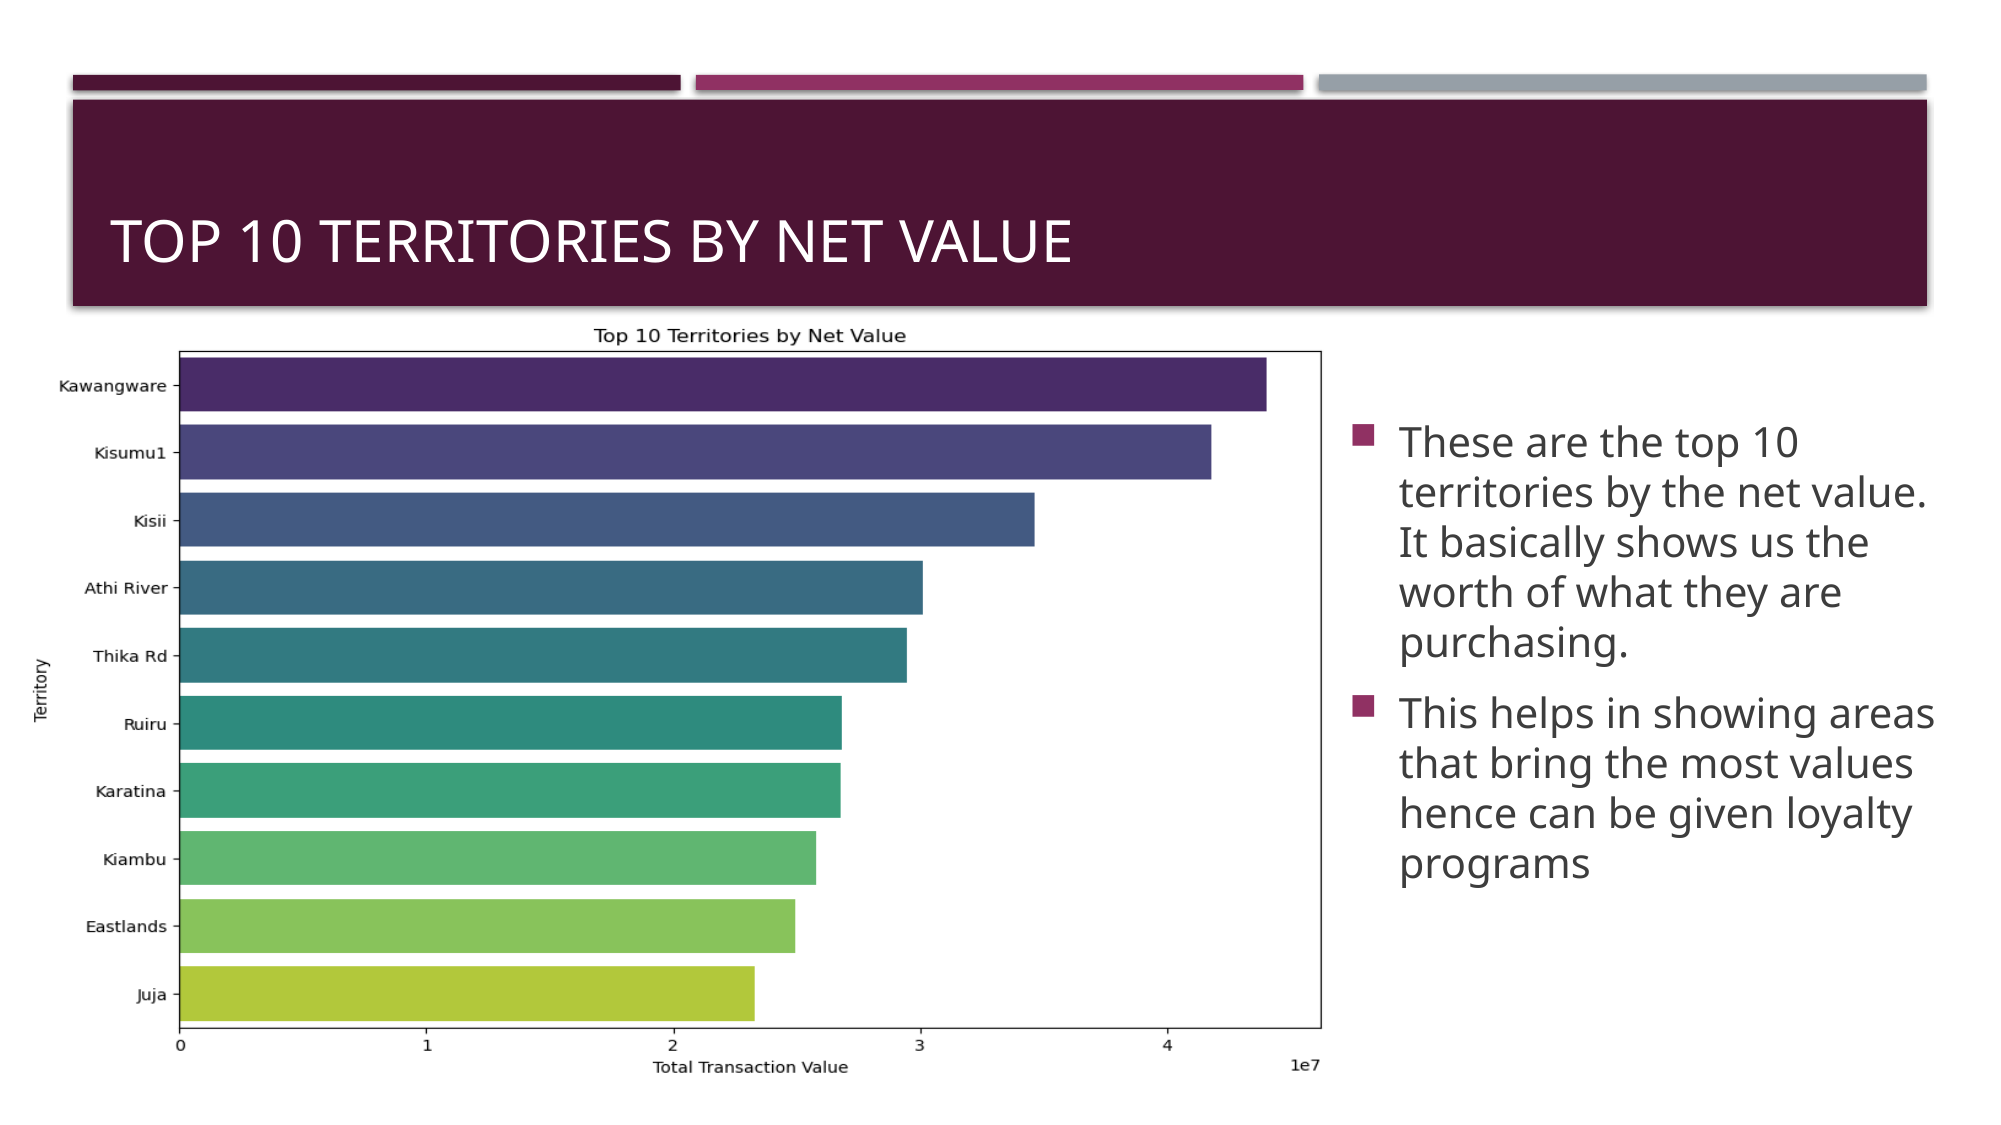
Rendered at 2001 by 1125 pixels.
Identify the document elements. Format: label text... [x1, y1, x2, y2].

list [22, 318, 1334, 1087]
title TOP 10 TERRITORIES BY NET VALUE [95, 119, 1905, 282]
list These are the top 10 territories by the net value. It basically shows us the worth of what they are purchasing. This helps in showing areas that bring the most values hence can be given loyalty programs [1333, 200, 1978, 1102]
